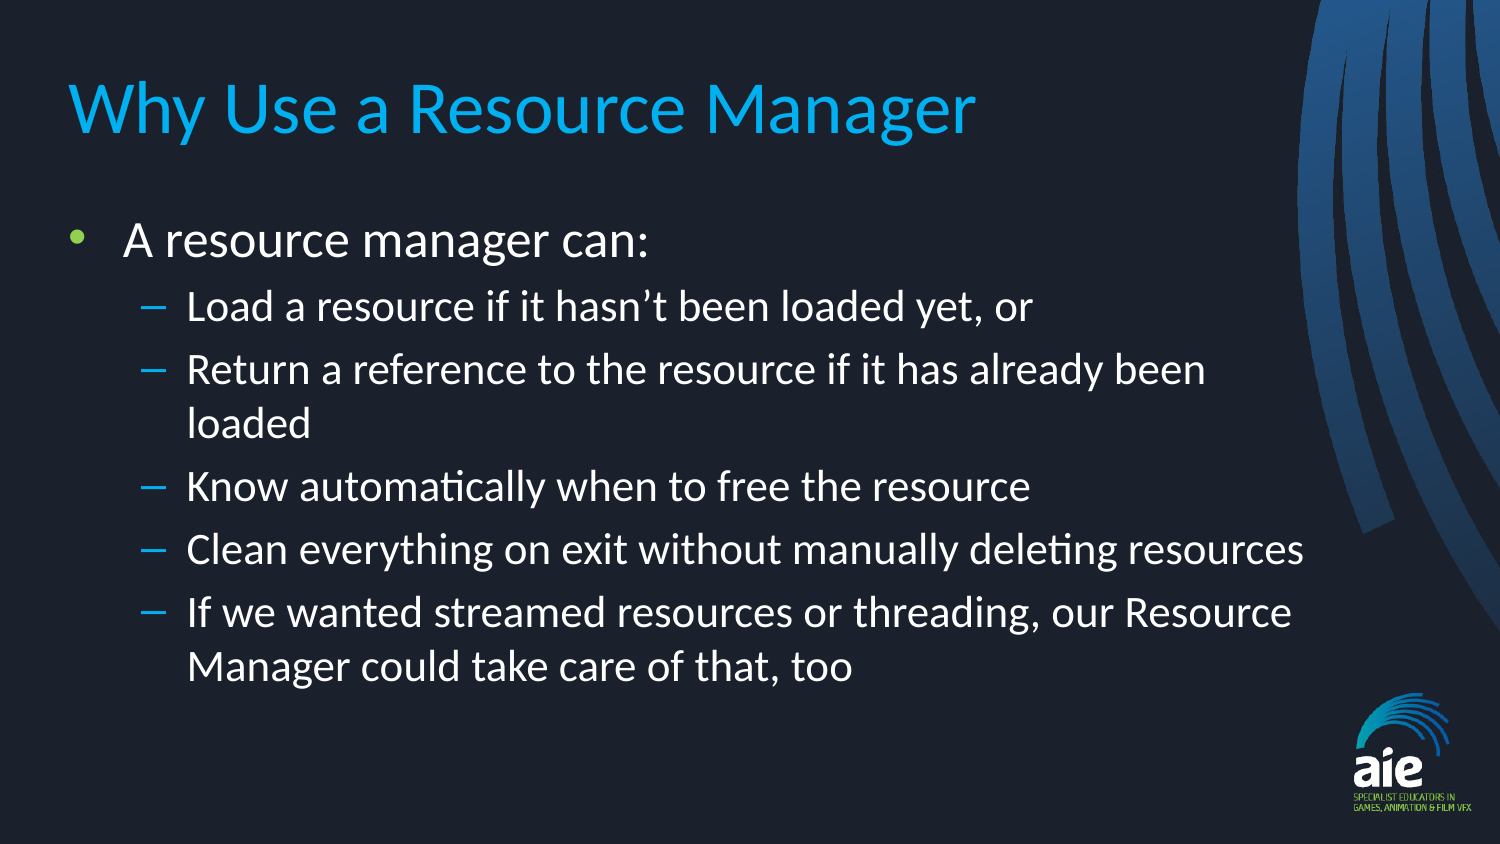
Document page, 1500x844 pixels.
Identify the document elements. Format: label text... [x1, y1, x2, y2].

list A resource manager can: Load a resource if it hasn’t been loaded yet, or Return a reference to the resource if it has already been loaded Know automatically when to free the resource Clean everything on exit without manually deleting resources If we wanted streamed resources or threading, our Resource Manager could take care of that, too [53, 197, 1329, 753]
picture [0, 0, 1500, 844]
title Why Use a Resource Manager [53, 33, 1425, 175]
